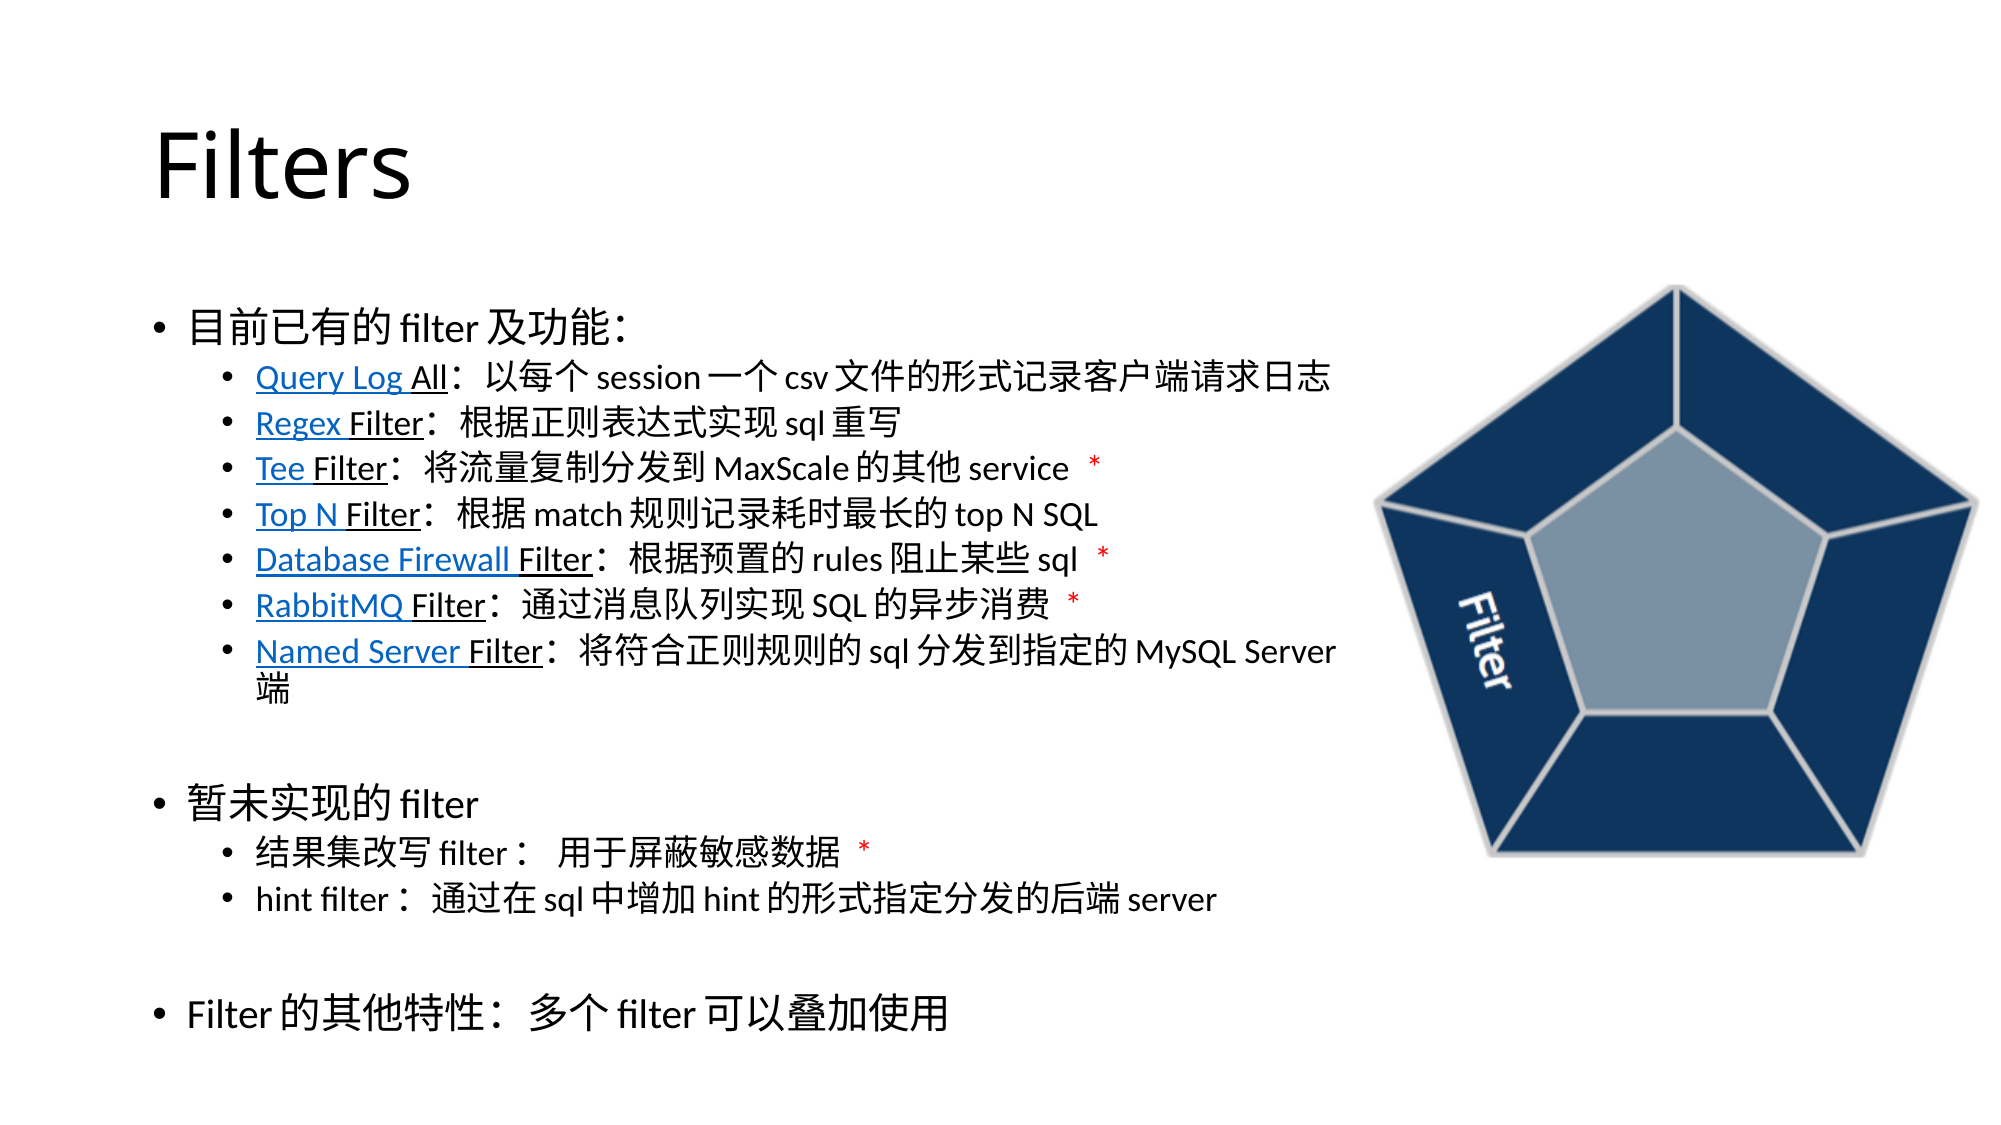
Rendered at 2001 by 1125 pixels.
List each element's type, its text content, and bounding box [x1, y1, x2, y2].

list 目前已有的filter及功能： Query Log All：以每个session一个csv文件的形式记录客户端请求日志 Regex Filter：根据正则表达式实现sql重写 Tee Filter：将流量复制分发到MaxScale的其他service * Top N Filter：根据match规则记录耗时最长的top N SQL Database Firewall Filter：根据预置的rules阻止某些sql * RabbitMQ Filter：通过消息队列实现SQL的异步消费 * Named Server Filter：将符合正则规则的sql分发到指定的MySQL Server端 暂未实现的filter 结果集改写filter： 用于屏蔽敏感数据 * hint filter：通过在sql中增加hint的形式指定分发的后端server Filter的其他特性：多个filter可以叠加使用 [137, 299, 1360, 1073]
picture [1359, 277, 2000, 881]
title Filters [137, 59, 1033, 278]
